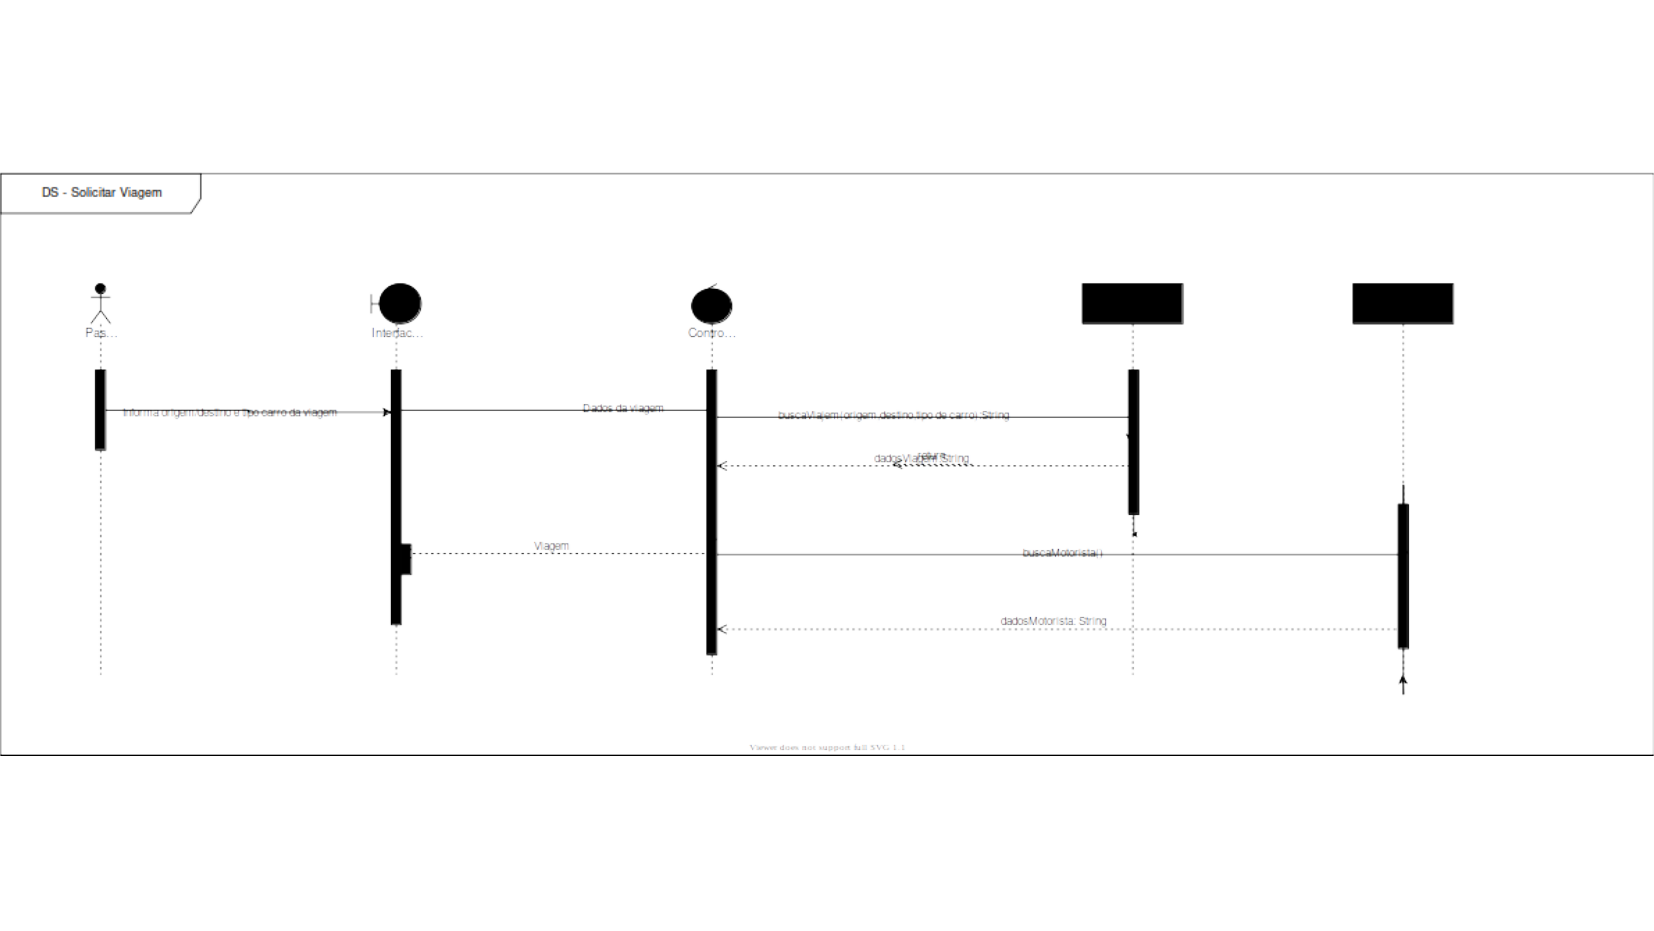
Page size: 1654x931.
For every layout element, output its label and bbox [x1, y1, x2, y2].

picture [0, 172, 1654, 756]
